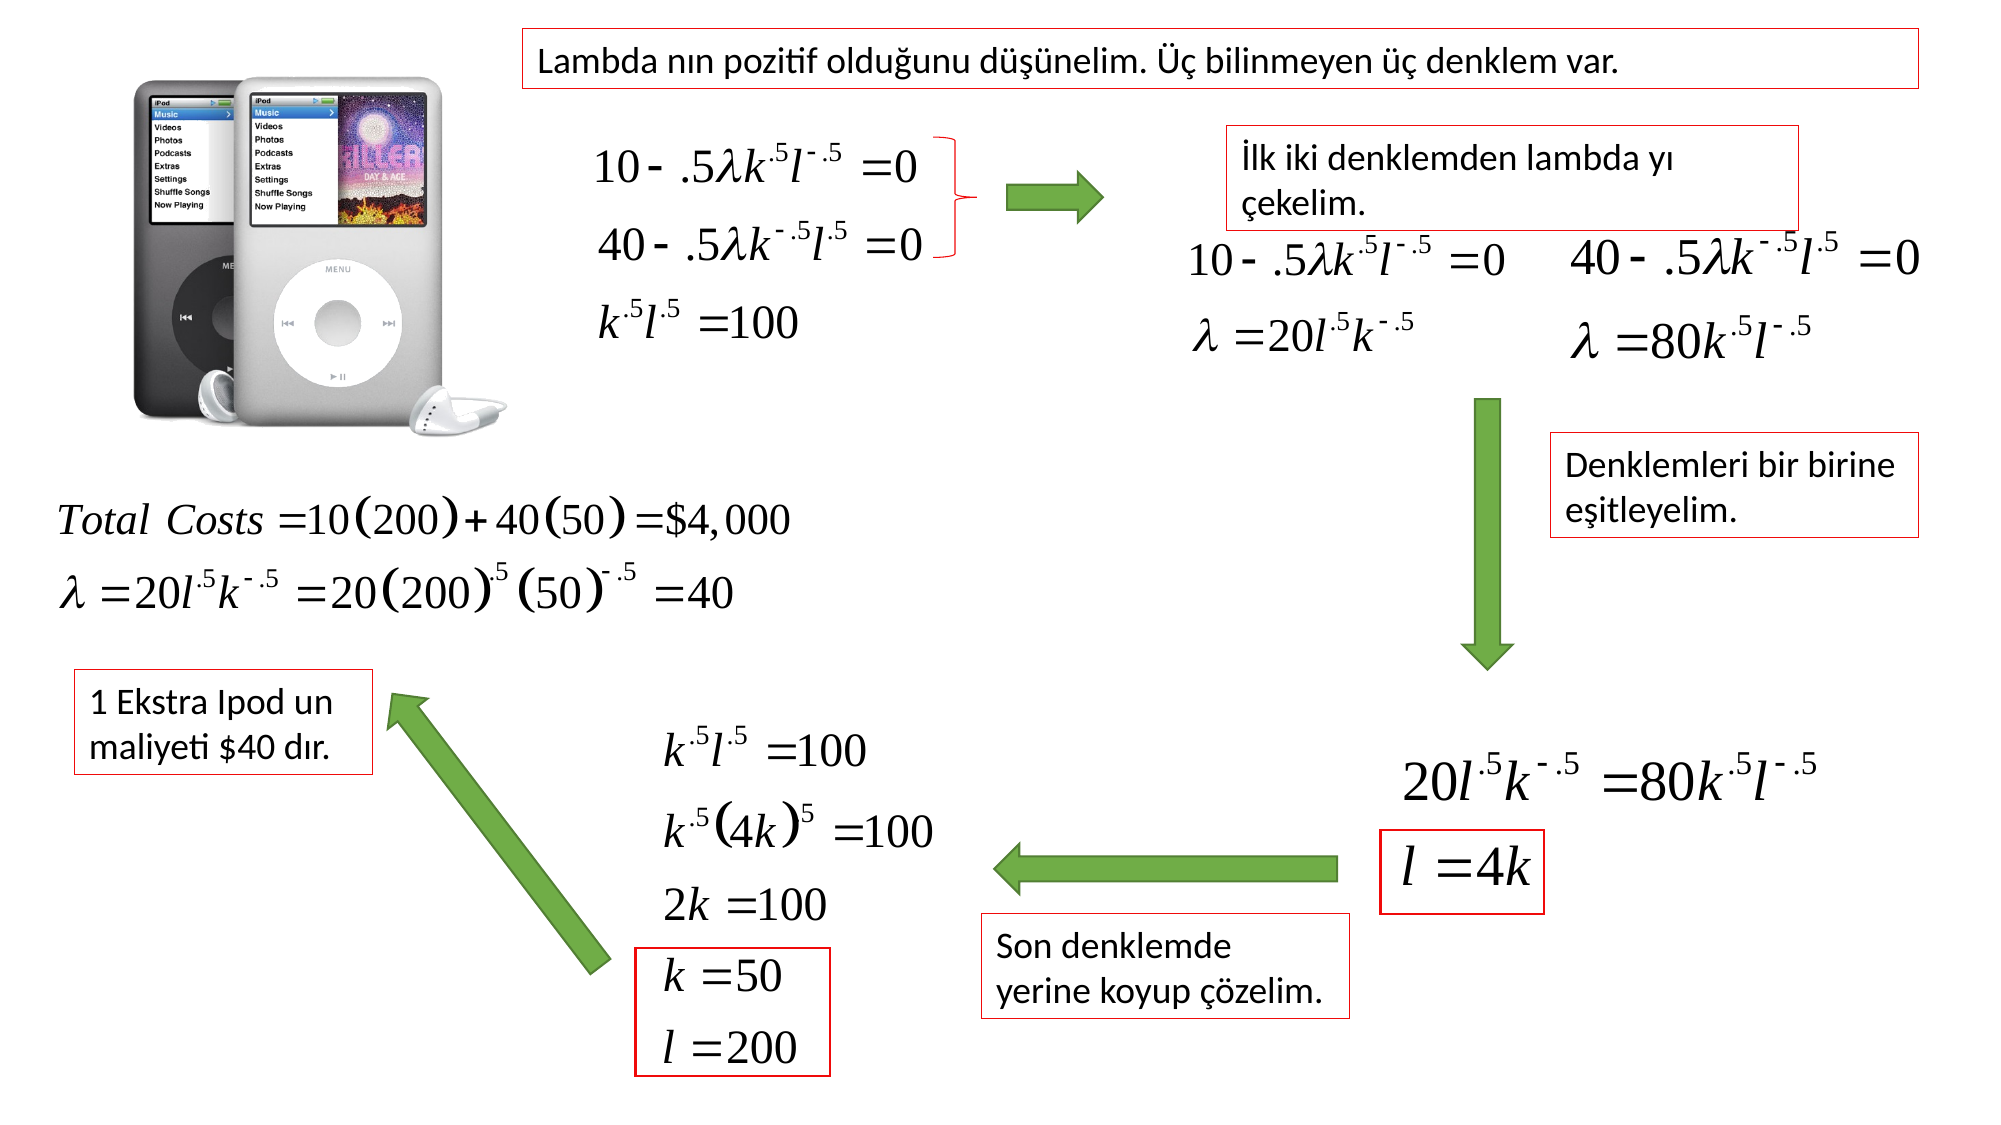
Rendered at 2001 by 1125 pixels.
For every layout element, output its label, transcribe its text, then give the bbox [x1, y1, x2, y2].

picture [0, 47, 580, 455]
text_box [1379, 829, 1545, 915]
text_box [992, 841, 1339, 897]
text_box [52, 550, 742, 637]
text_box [655, 711, 944, 1076]
text_box [1460, 398, 1516, 672]
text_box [1393, 737, 1828, 899]
text_box İlk iki denklemden lambda yı çekelim. [1226, 125, 1799, 231]
text_box 1 Ekstra Ipod un maliyeti $40 dır. [74, 669, 373, 775]
text_box [934, 136, 977, 258]
text_box [634, 947, 831, 1077]
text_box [1562, 215, 1931, 371]
text_box Denklemleri bir birine eşitleyelim. [1550, 432, 1919, 538]
text_box [386, 692, 612, 976]
text_box Lambda nın pozitif olduğunu düşünelim. Üç bilinmeyen üç denklem var. [522, 28, 1919, 89]
text_box Son denklemde yerine koyup çözelim. [981, 913, 1350, 1019]
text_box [590, 128, 934, 349]
text_box [1006, 169, 1105, 225]
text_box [52, 486, 800, 561]
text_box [1185, 222, 1513, 364]
